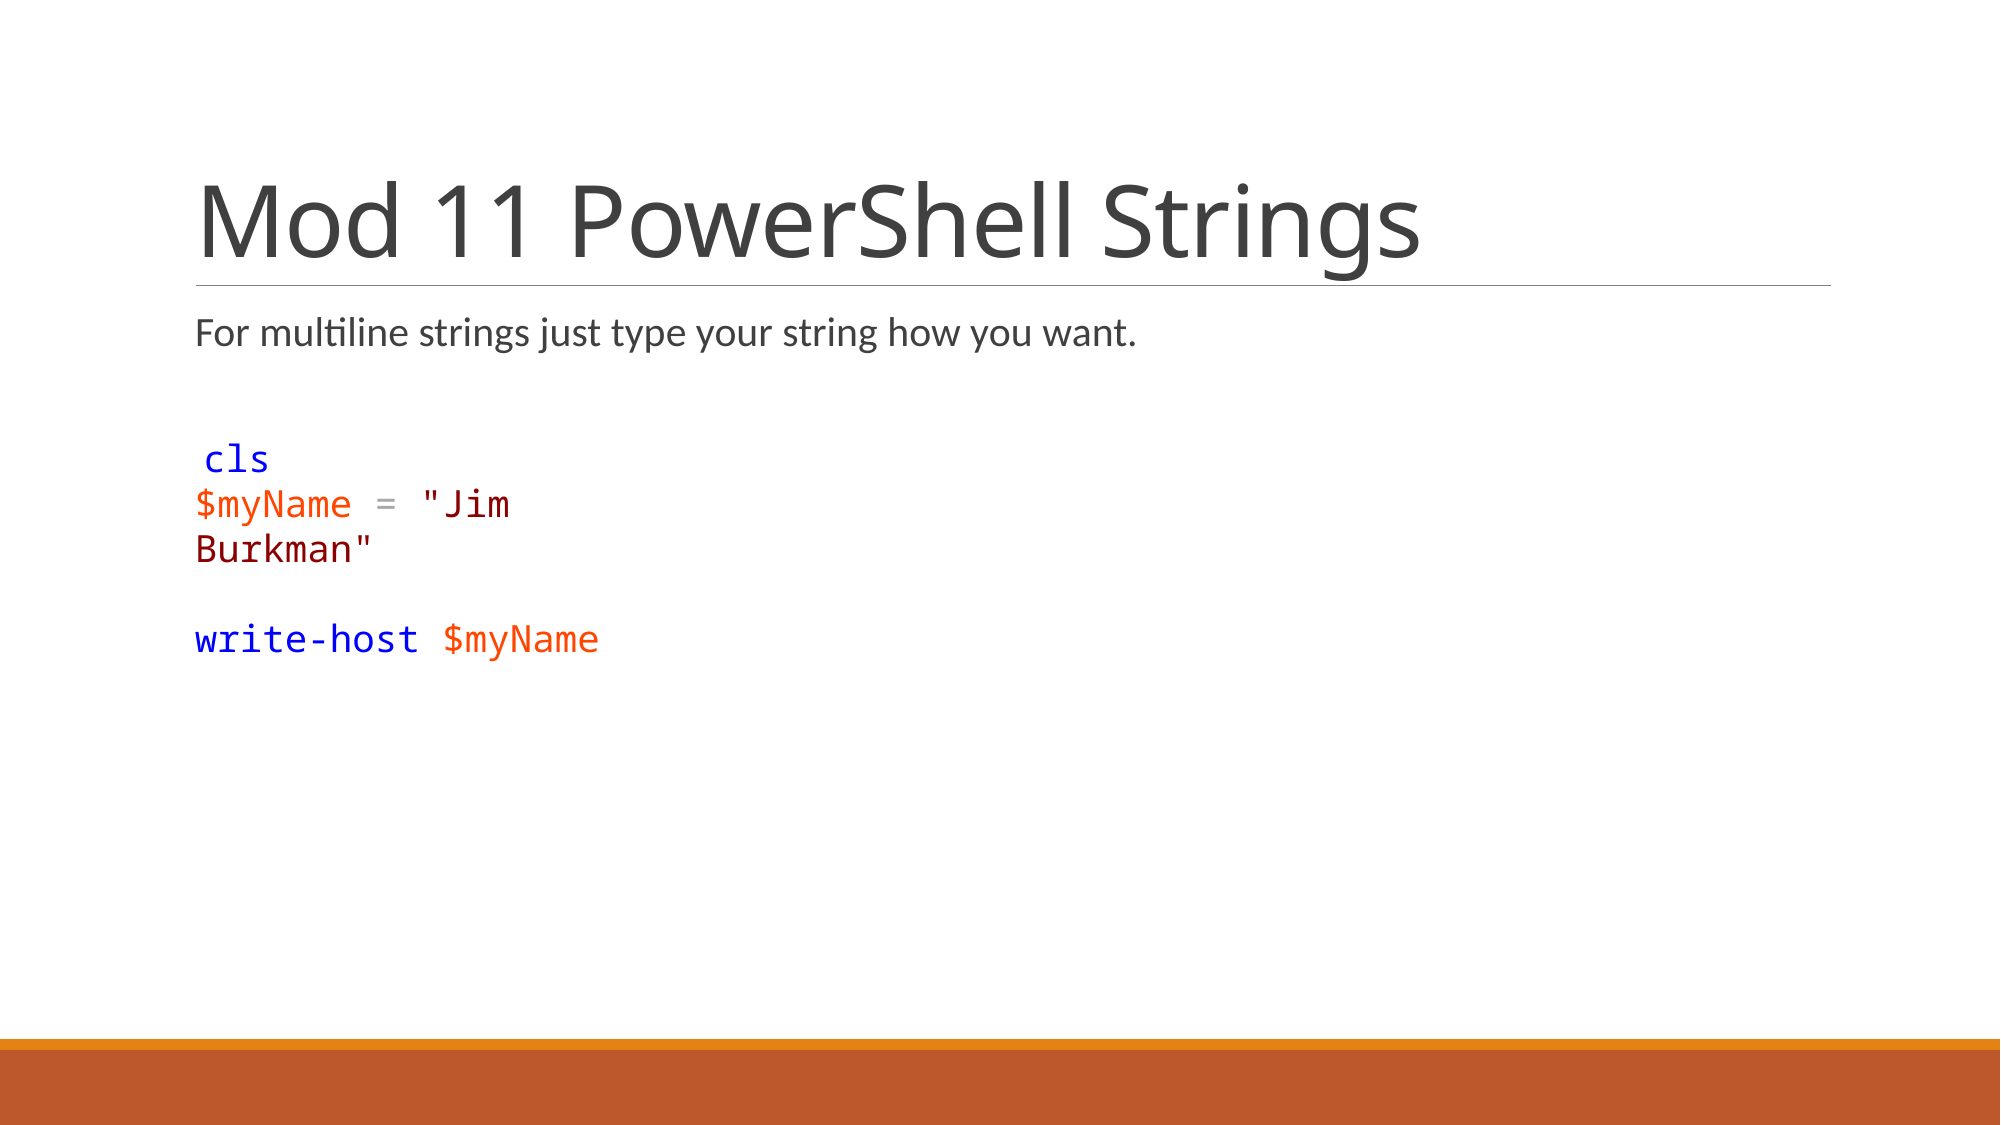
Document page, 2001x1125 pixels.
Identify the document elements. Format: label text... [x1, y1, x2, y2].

title Mod 11 PowerShell Strings [180, 47, 1830, 285]
list For multiline strings just type your string how you want. [180, 302, 1830, 963]
text_box cls $myName = "Jim Burkman" write-host $myName [180, 428, 1180, 668]
